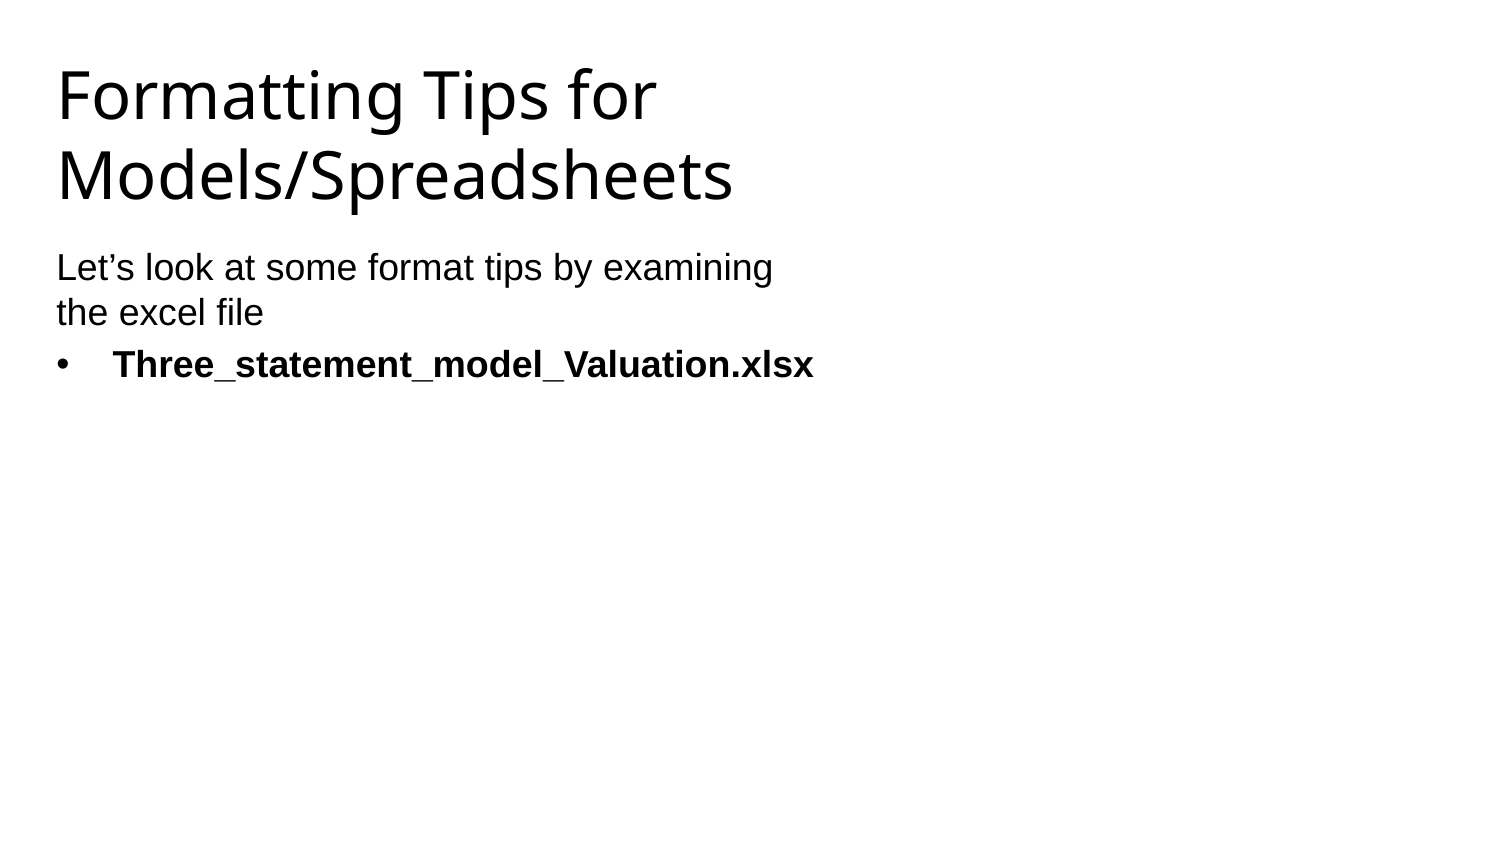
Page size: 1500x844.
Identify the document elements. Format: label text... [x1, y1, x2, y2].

title Formatting Tips for Models/Spreadsheets [41, 45, 1056, 236]
list Let’s look at some format tips by examining the excel file Three_statement_model_Valuation.xlsx [41, 236, 841, 820]
